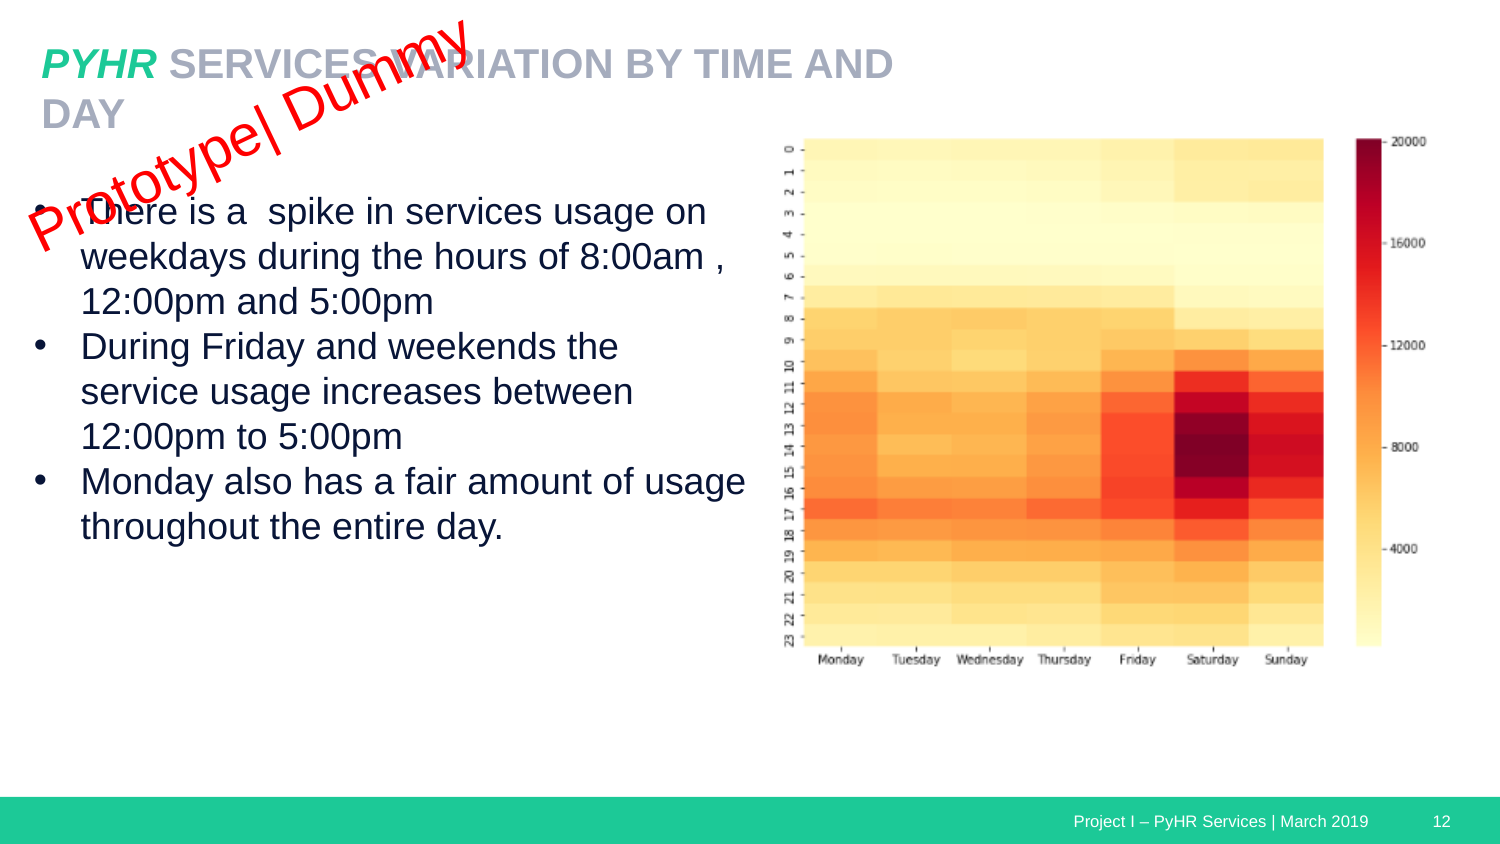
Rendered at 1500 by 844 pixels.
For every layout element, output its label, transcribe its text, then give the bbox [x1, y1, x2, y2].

title PyHR Services Variation by Time and Day [26, 21, 375, 143]
title PyHR Services Variation by Time and Day [321, 21, 964, 143]
text_box There is a spike in services usage on weekdays during the hours of 8:00am , 12:00pm and 5:00pm During Friday and weekends the service usage increases between 12:00pm to 5:00pm Monday also has a fair amount of usage throughout the entire day. [0, 171, 763, 534]
text_box Prototype| Dummy [0, 0, 569, 278]
picture [769, 112, 1474, 690]
